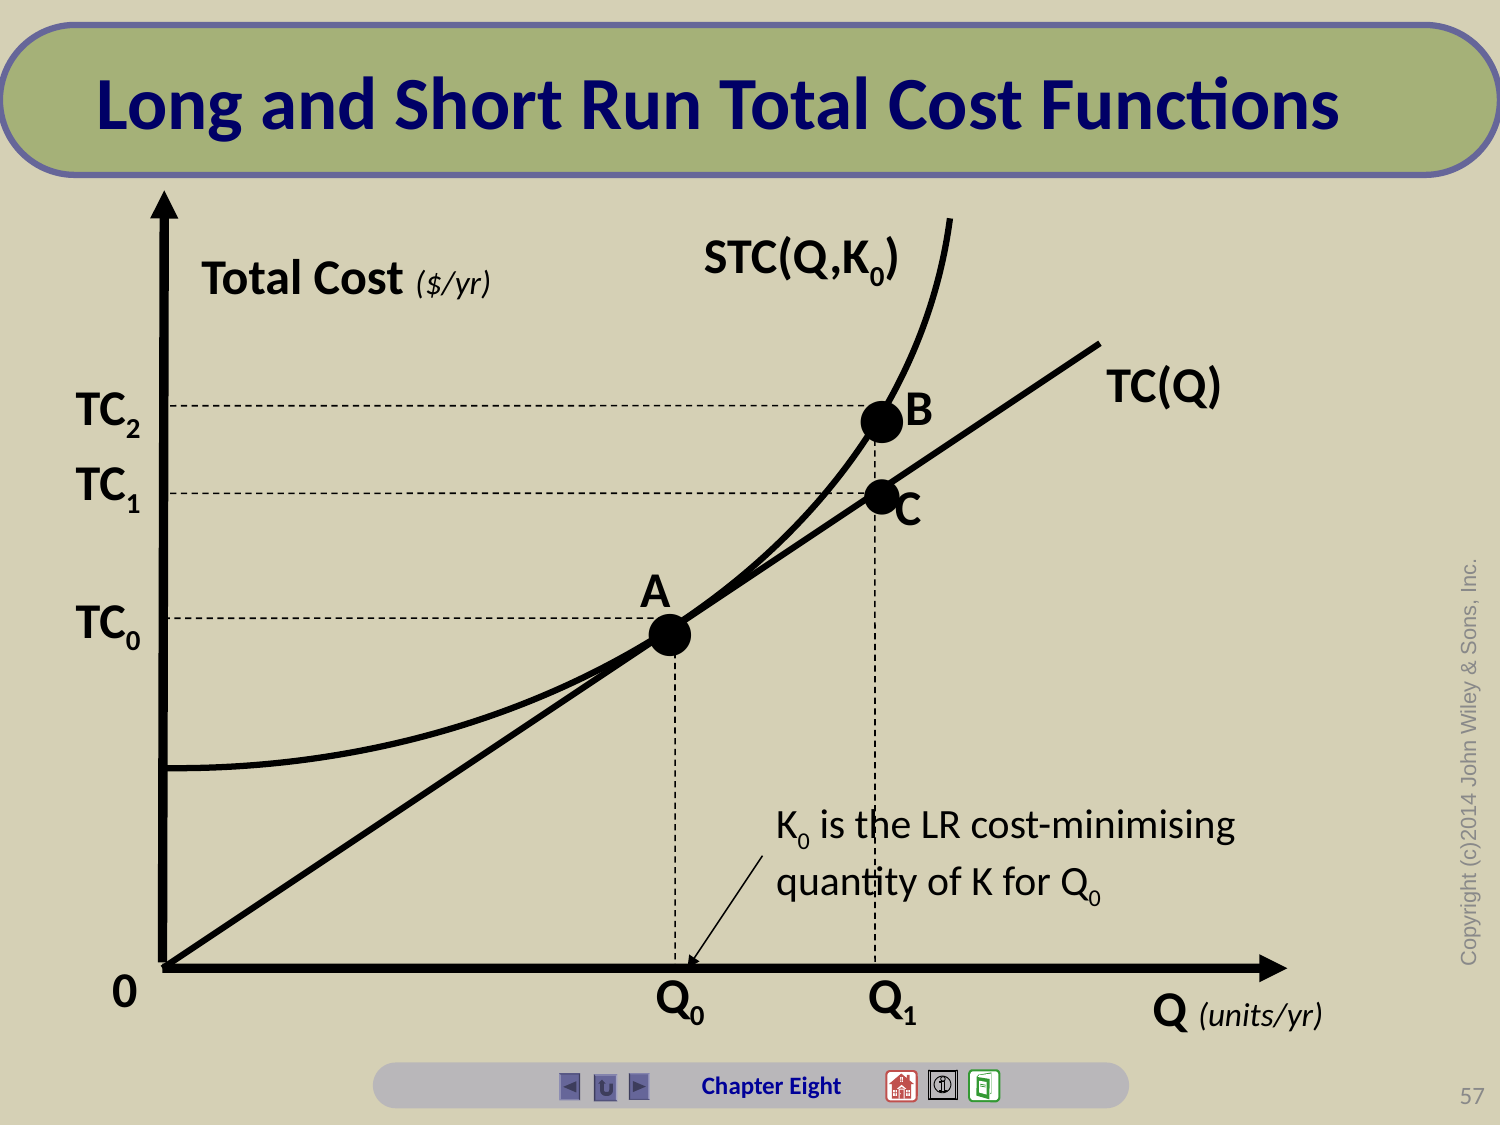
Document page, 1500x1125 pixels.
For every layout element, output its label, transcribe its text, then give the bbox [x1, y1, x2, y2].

text_box Chapter Eight [687, 1062, 857, 1108]
text_box A [625, 549, 686, 625]
picture [592, 1073, 618, 1103]
text_box 0 [97, 949, 153, 1025]
text_box TC0 [60, 580, 156, 664]
text_box TC(Q) [1091, 344, 1238, 420]
slide_number 57 [1149, 1065, 1500, 1125]
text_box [967, 1068, 1001, 1103]
text_box C [880, 468, 937, 543]
footer Copyright (c)2014 John Wiley & Sons, Inc. [1437, 525, 1498, 1000]
text_box [687, 857, 761, 969]
text_box STC(Q,K0) [689, 216, 915, 300]
text_box TC1 [60, 452, 156, 527]
text_box K0 is the LR cost-minimising quantity of K for Q0 [761, 789, 1251, 919]
text_box • [842, 343, 923, 478]
text_box B [890, 368, 949, 443]
text_box • [842, 478, 923, 553]
text_box [158, 190, 171, 963]
picture [928, 1069, 958, 1101]
text_box [164, 175, 950, 769]
picture [557, 1072, 581, 1101]
picture [628, 1072, 652, 1102]
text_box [885, 1069, 919, 1103]
text_box • [630, 555, 710, 691]
text_box Q0 [640, 955, 720, 1039]
text_box Q1 [853, 955, 933, 1039]
text_box Q (units/yr) [1137, 969, 1339, 1044]
text_box TC2 [60, 368, 156, 452]
text_box Long and Short Run Total Cost Functions [0, 24, 1500, 175]
text_box [372, 1062, 1130, 1109]
text_box [933, 962, 1288, 969]
text_box Total Cost ($/yr) [186, 237, 507, 313]
